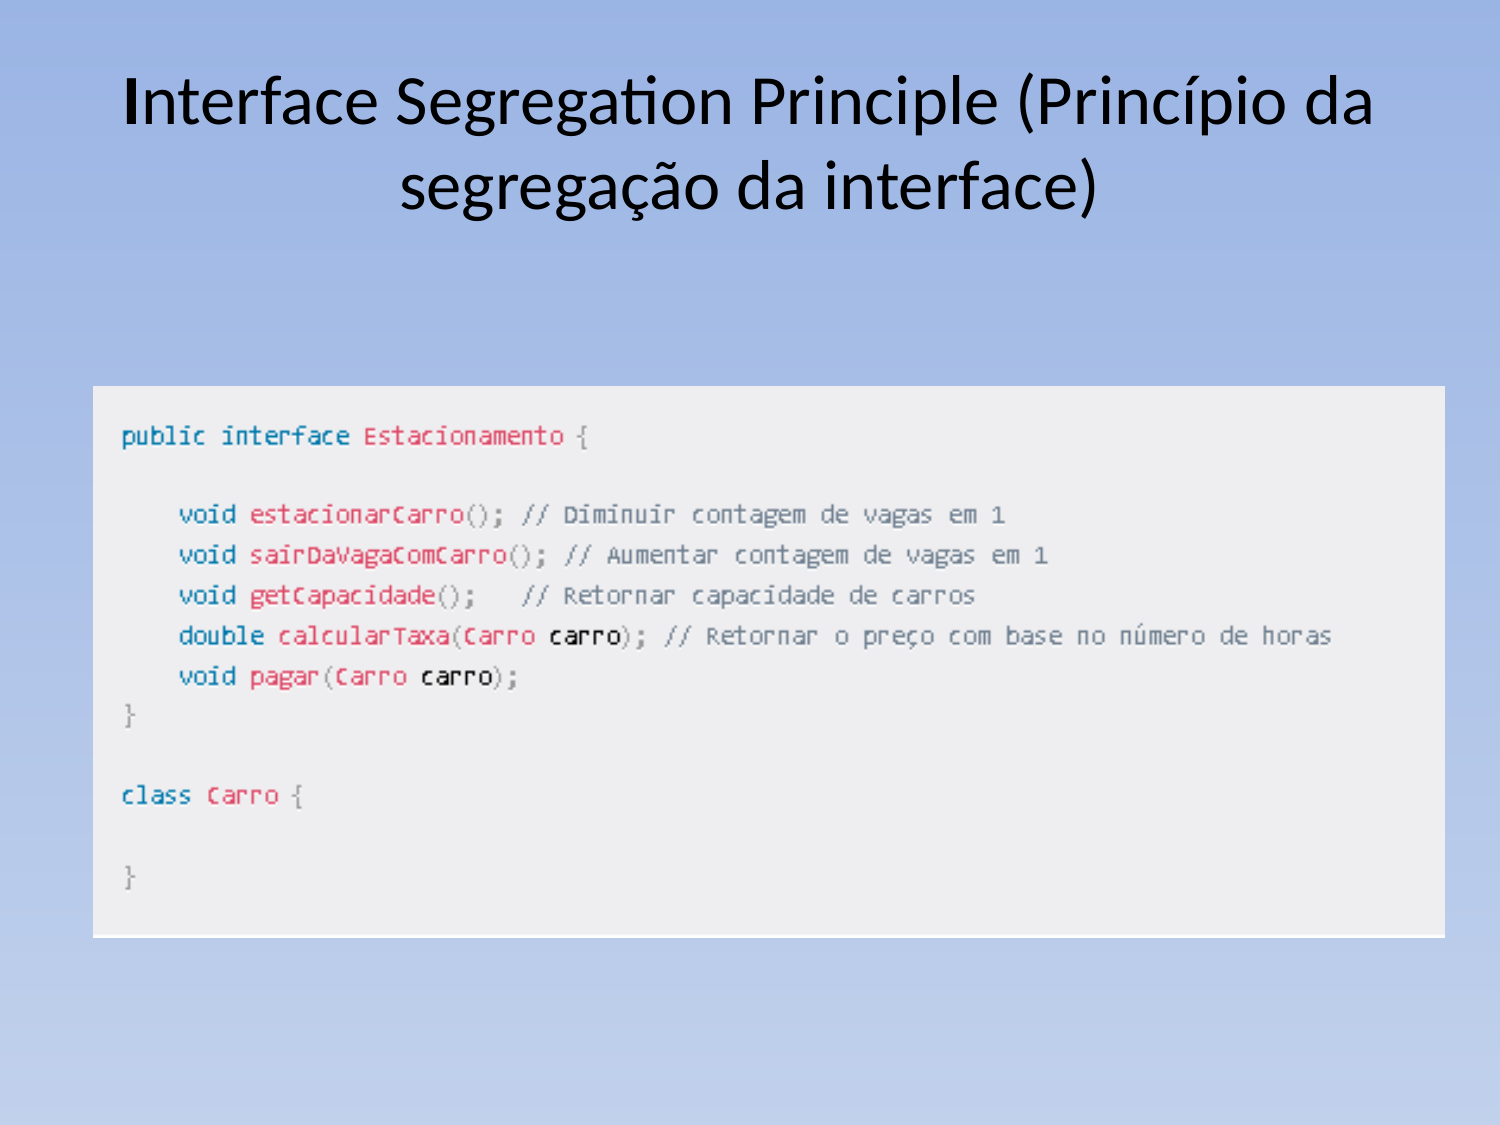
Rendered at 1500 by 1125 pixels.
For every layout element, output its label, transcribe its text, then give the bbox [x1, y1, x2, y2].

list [93, 386, 1445, 938]
title Interface Segregation Principle (Princípio da segregação da interface) [75, 45, 1425, 233]
